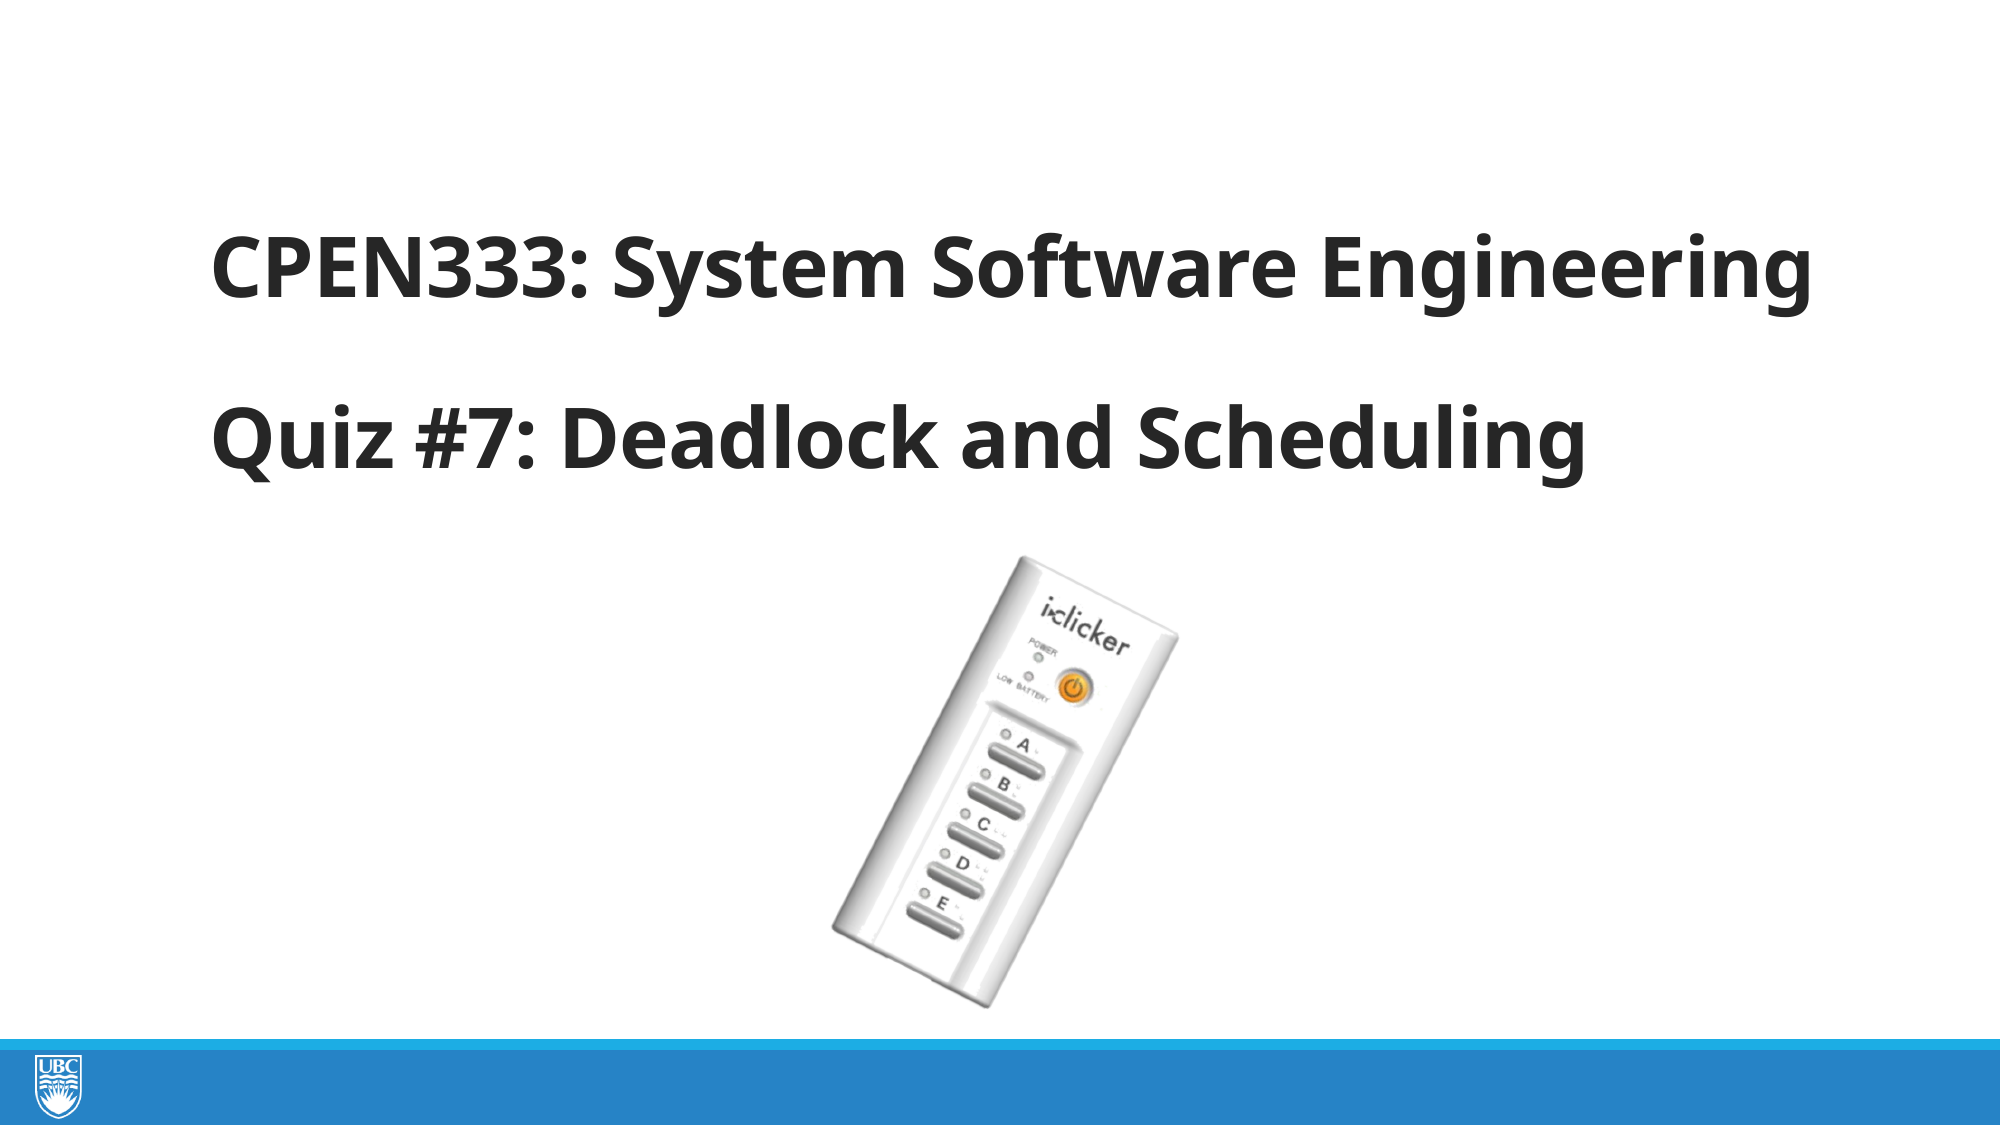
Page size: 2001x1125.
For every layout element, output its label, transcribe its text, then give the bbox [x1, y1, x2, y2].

title CPEN333: System Software Engineering Quiz #7: Deadlock and Scheduling [194, 112, 1845, 493]
picture [35, 1055, 82, 1119]
picture [791, 522, 1216, 1046]
